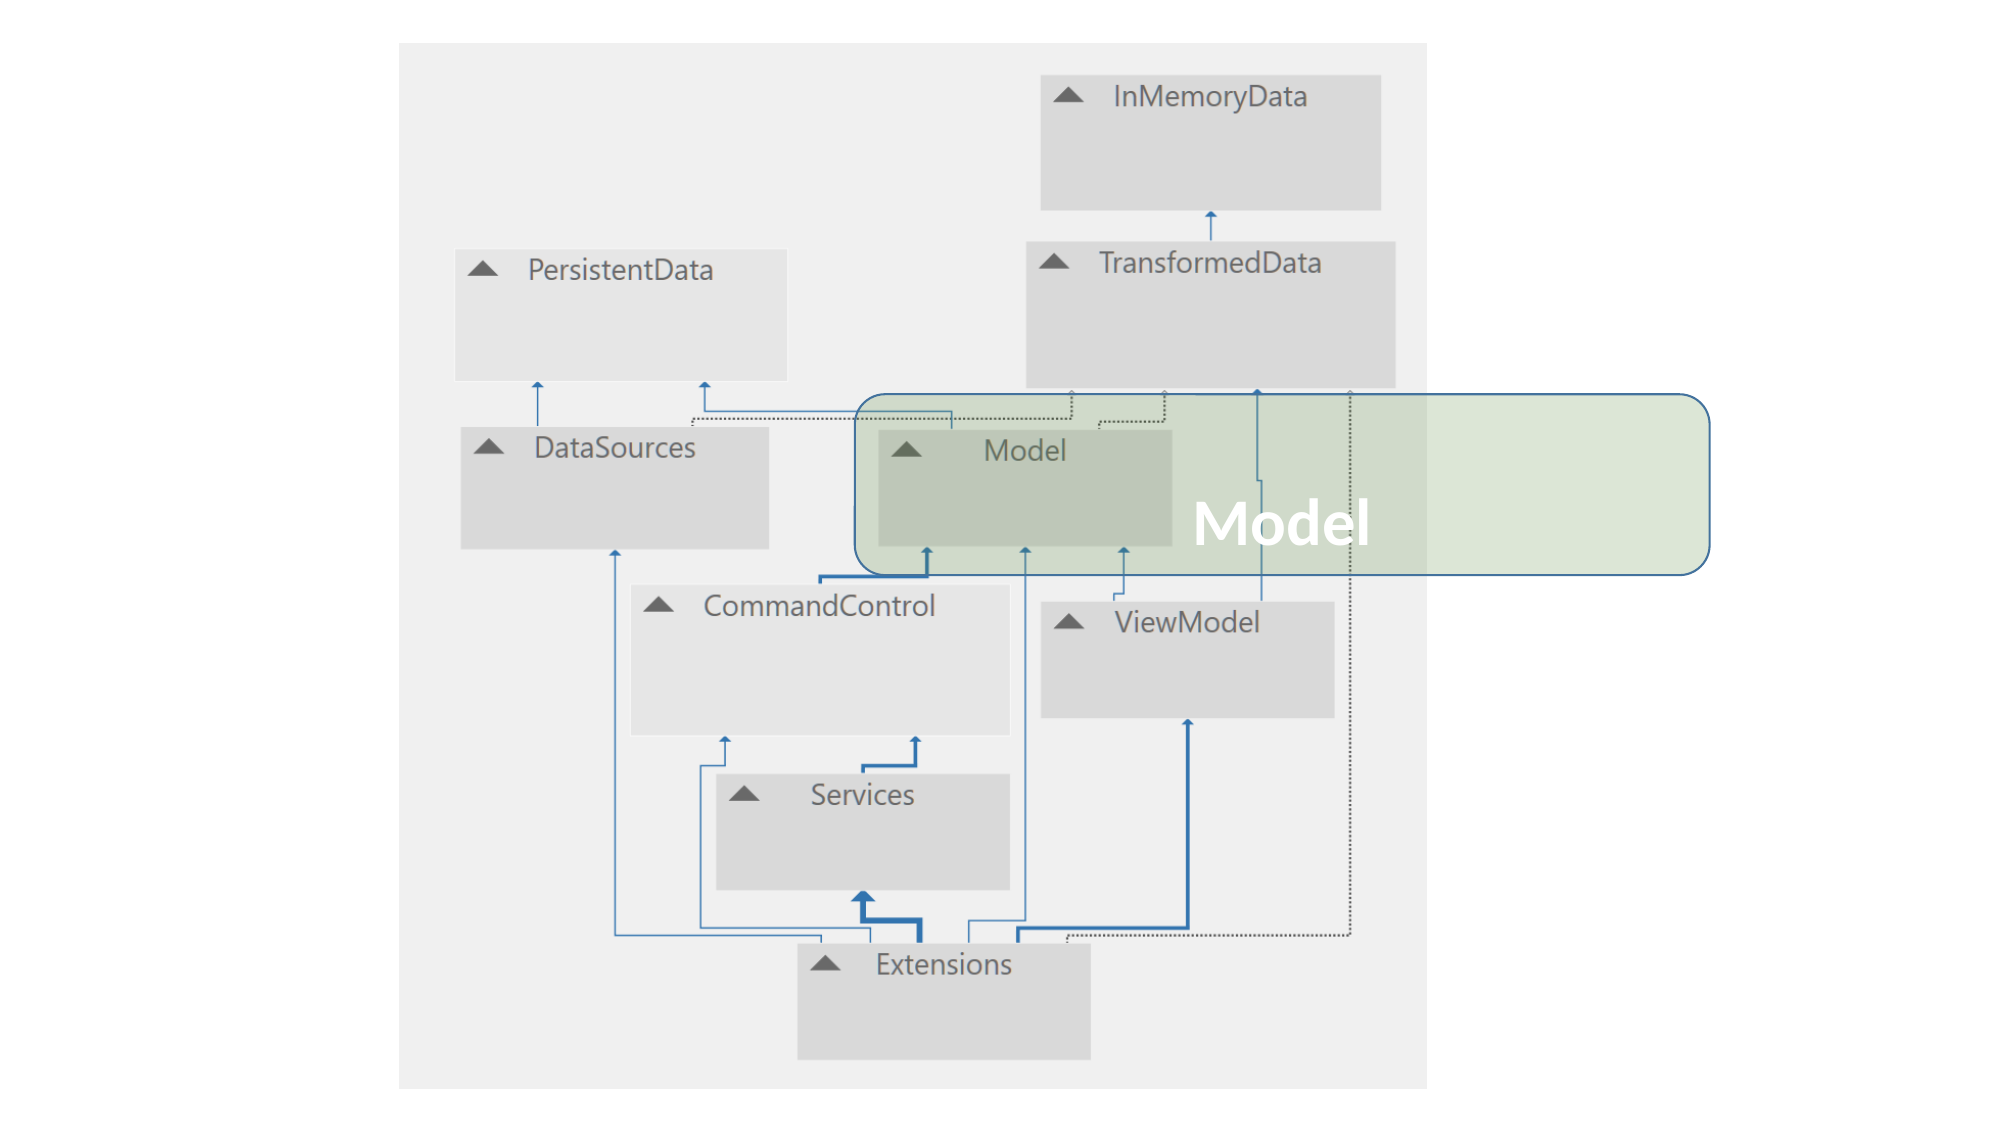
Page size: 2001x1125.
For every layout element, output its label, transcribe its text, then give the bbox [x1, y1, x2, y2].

text_box Model [1427, 393, 1711, 577]
picture [399, 43, 1427, 1089]
